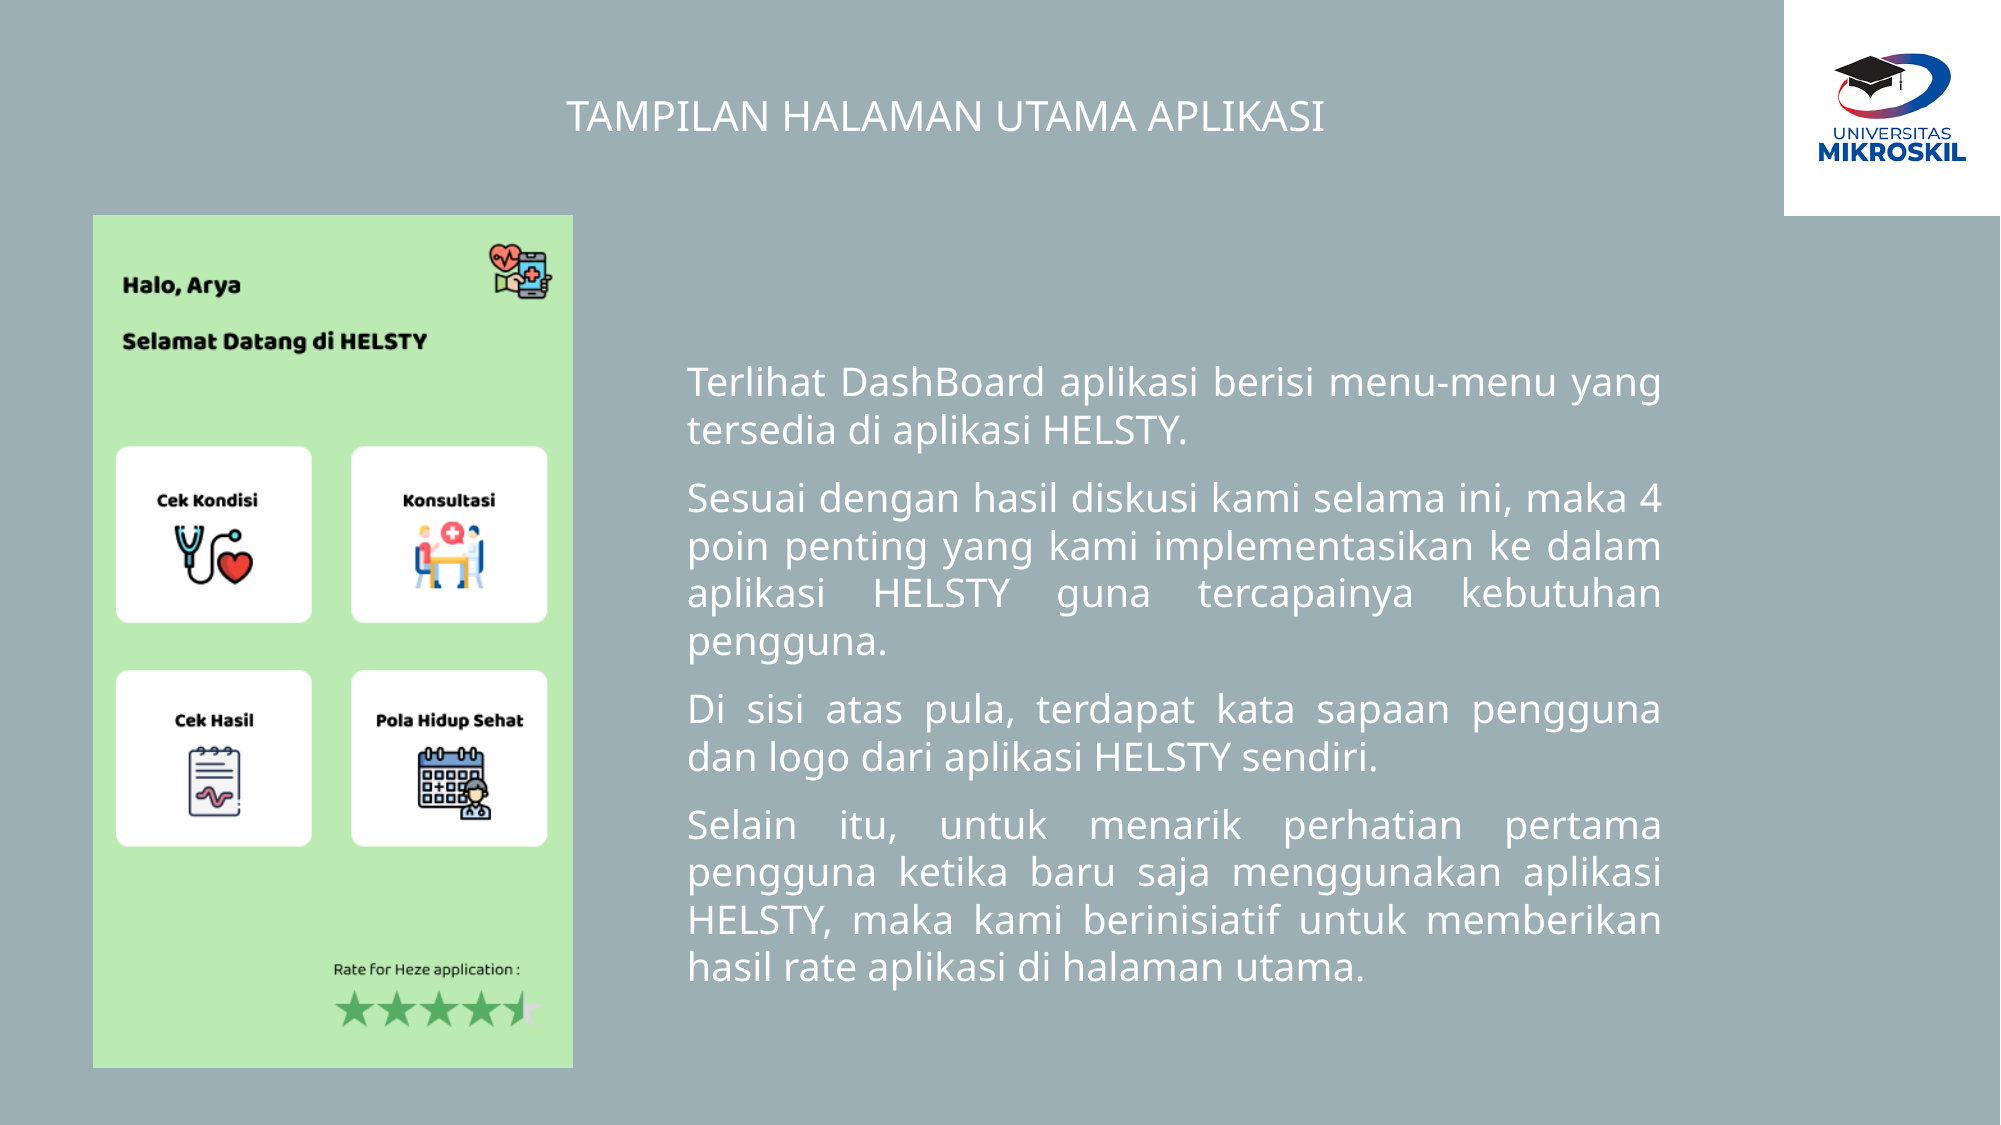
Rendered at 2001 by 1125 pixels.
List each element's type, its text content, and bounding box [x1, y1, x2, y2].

picture [1784, 0, 2000, 216]
picture [93, 215, 573, 1068]
subtitle TAMPILAN HALAMAN UTAMA APLIKASI [539, 82, 1364, 164]
text_box Terlihat DashBoard aplikasi berisi menu-menu yang tersedia di aplikasi HELSTY. Sesuai dengan hasil diskusi kami selama ini, maka 4 poin penting yang kami implementasikan ke dalam aplikasi HELSTY guna tercapainya kebutuhan pengguna. Di sisi atas pula, terdapat kata sapaan pengguna dan logo dari aplikasi HELSTY sendiri. Selain itu, untuk menarik perhatian pertama pengguna ketika baru saja menggunakan aplikasi HELSTY, maka kami berinisiatif untuk memberikan hasil rate aplikasi di halaman utama. [671, 349, 1679, 432]
